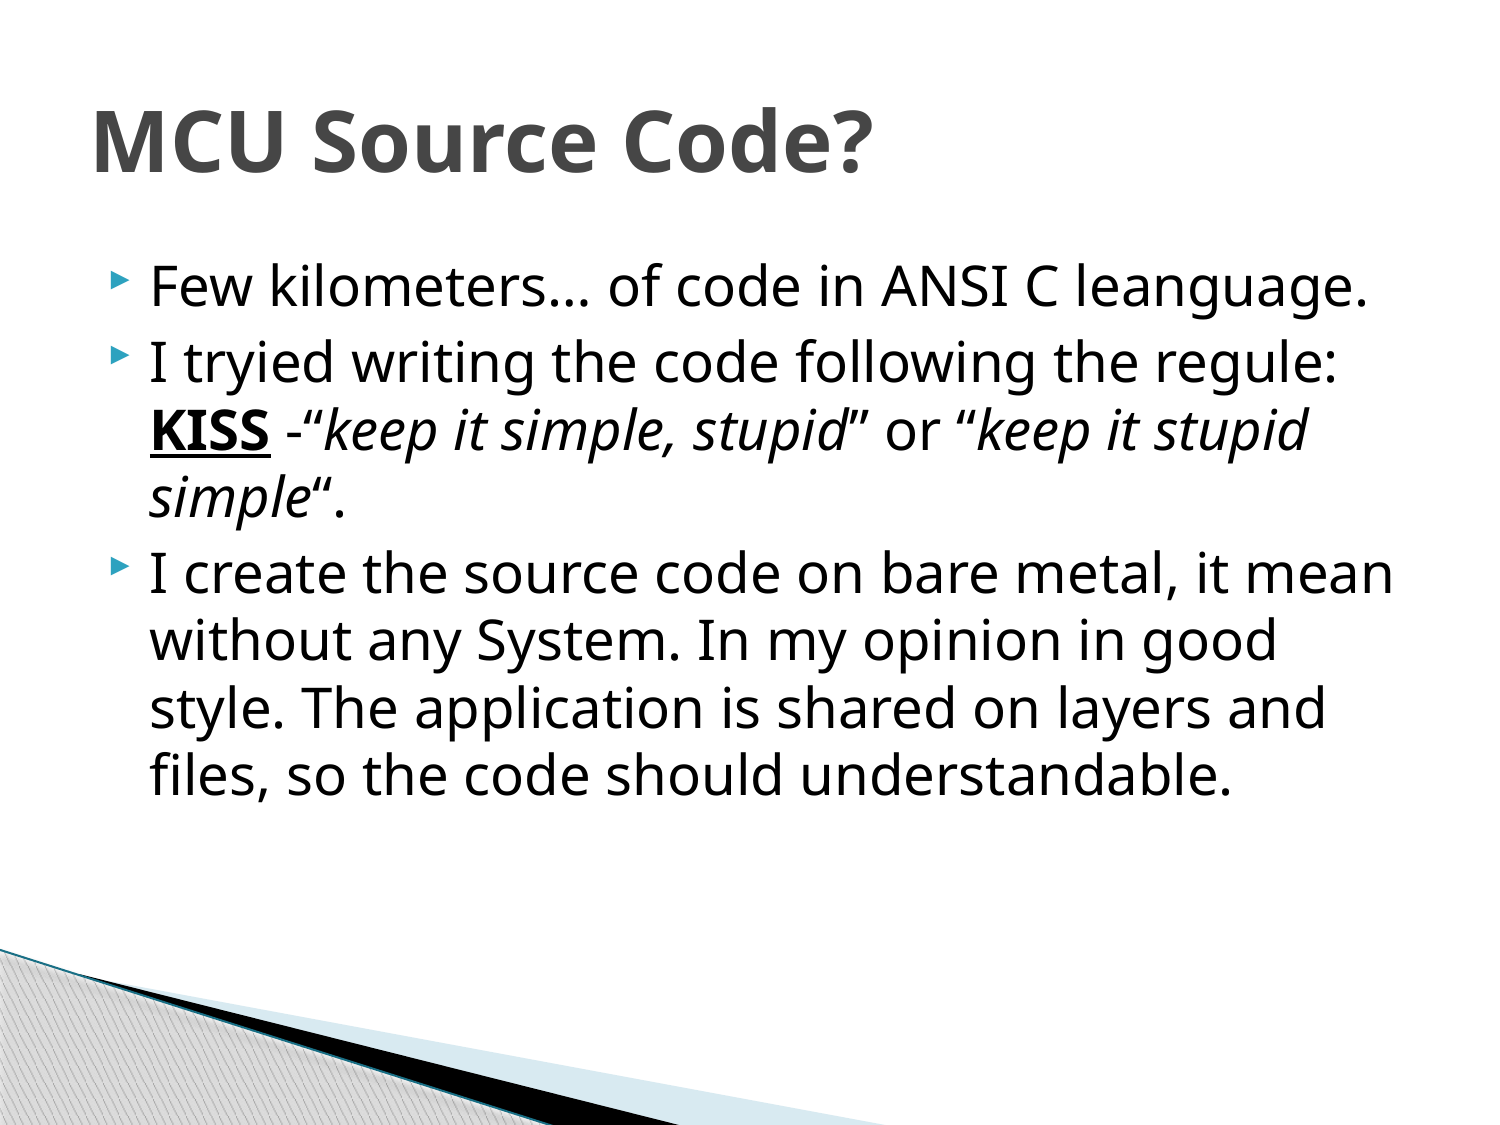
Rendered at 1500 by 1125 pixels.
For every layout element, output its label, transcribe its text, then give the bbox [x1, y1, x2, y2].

list Few kilometers… of code in ANSI C leanguage. I tryied writing the code following the regule: KISS -“keep it simple, stupid” or “keep it stupid simple“. I create the source code on bare metal, it mean without any System. In my opinion in good style. The application is shared on layers and files, so the code should understandable. [75, 243, 1425, 986]
title MCU Source Code? [75, 45, 1425, 233]
